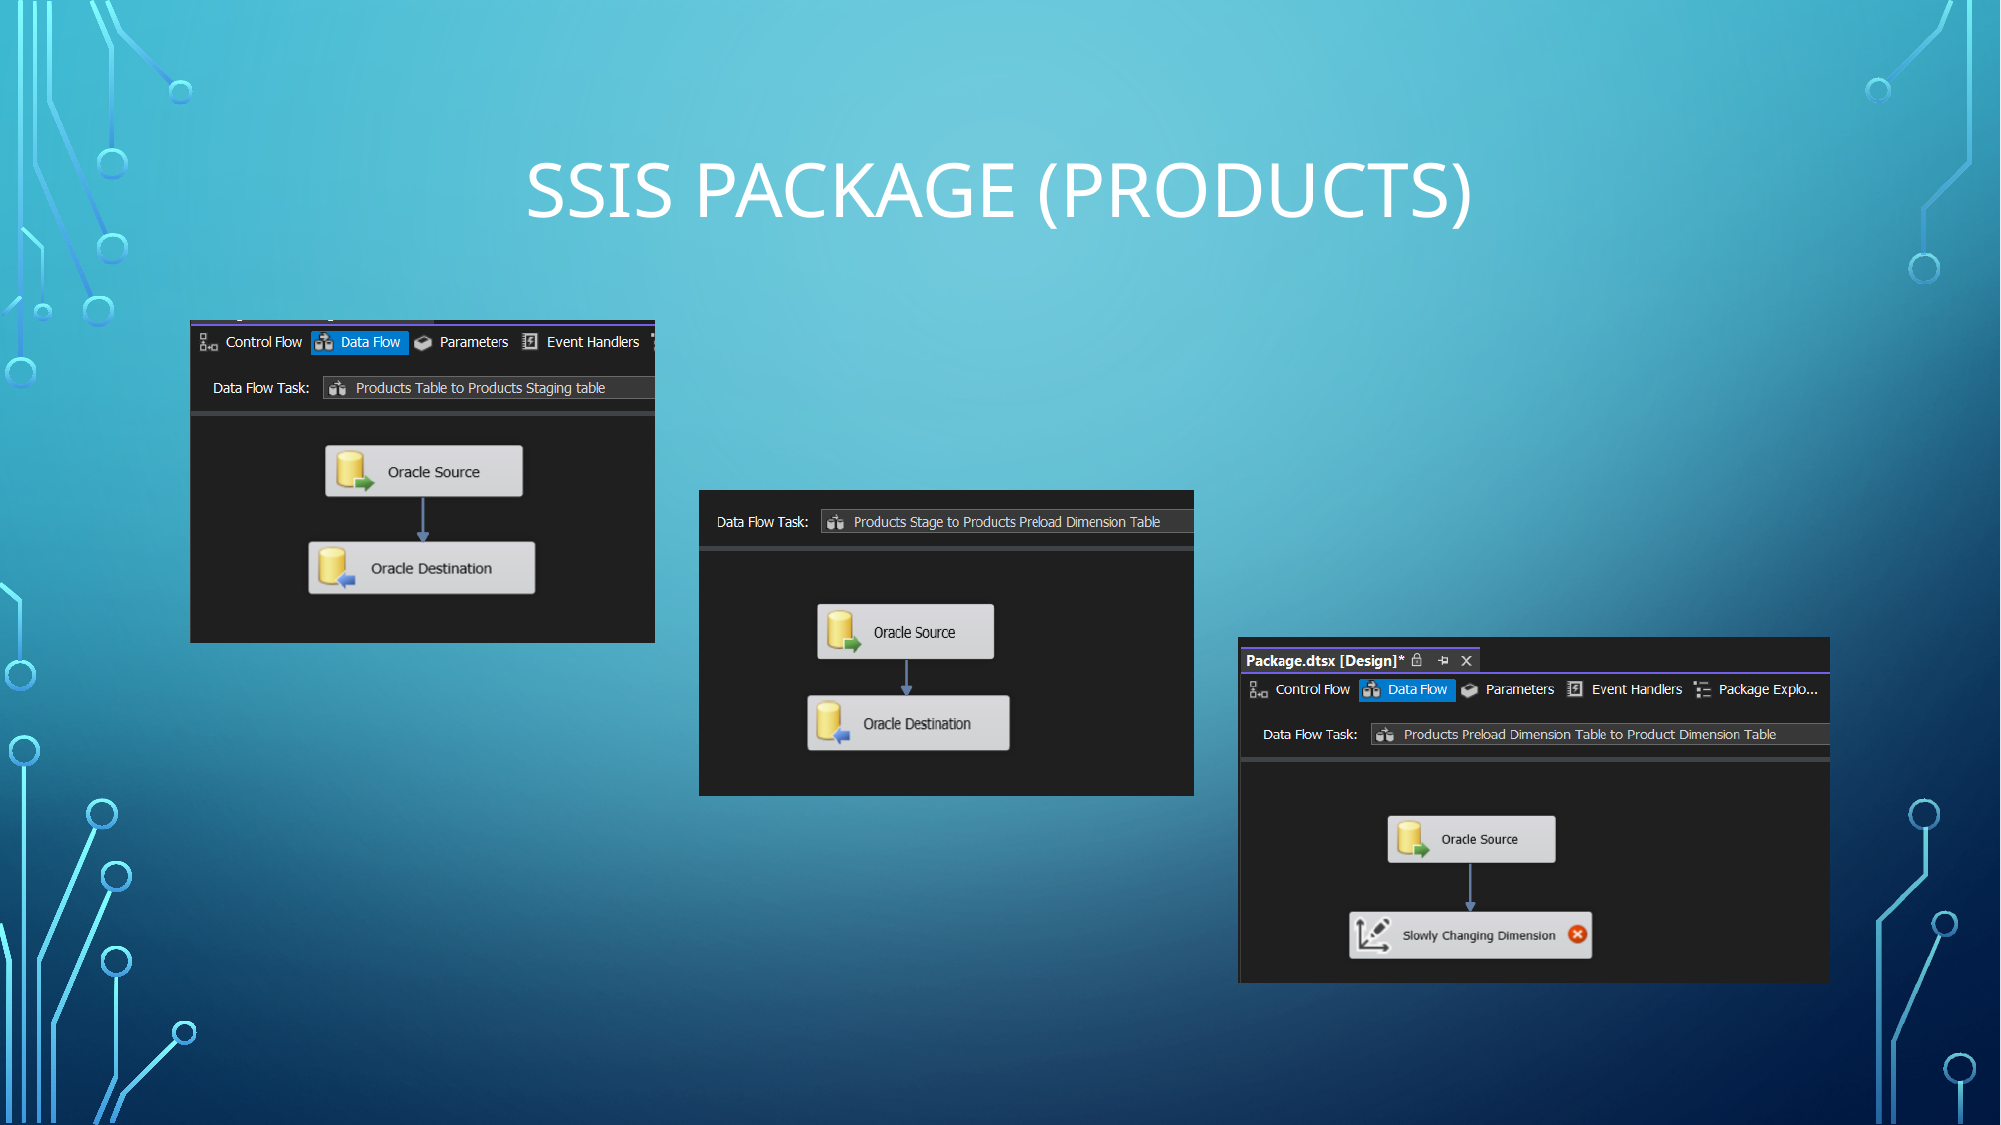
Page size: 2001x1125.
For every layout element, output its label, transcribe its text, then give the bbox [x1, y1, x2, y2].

picture [1238, 637, 1831, 983]
picture [698, 490, 1194, 796]
picture [190, 320, 655, 644]
title SSIS Package (Products) [422, 78, 1578, 308]
